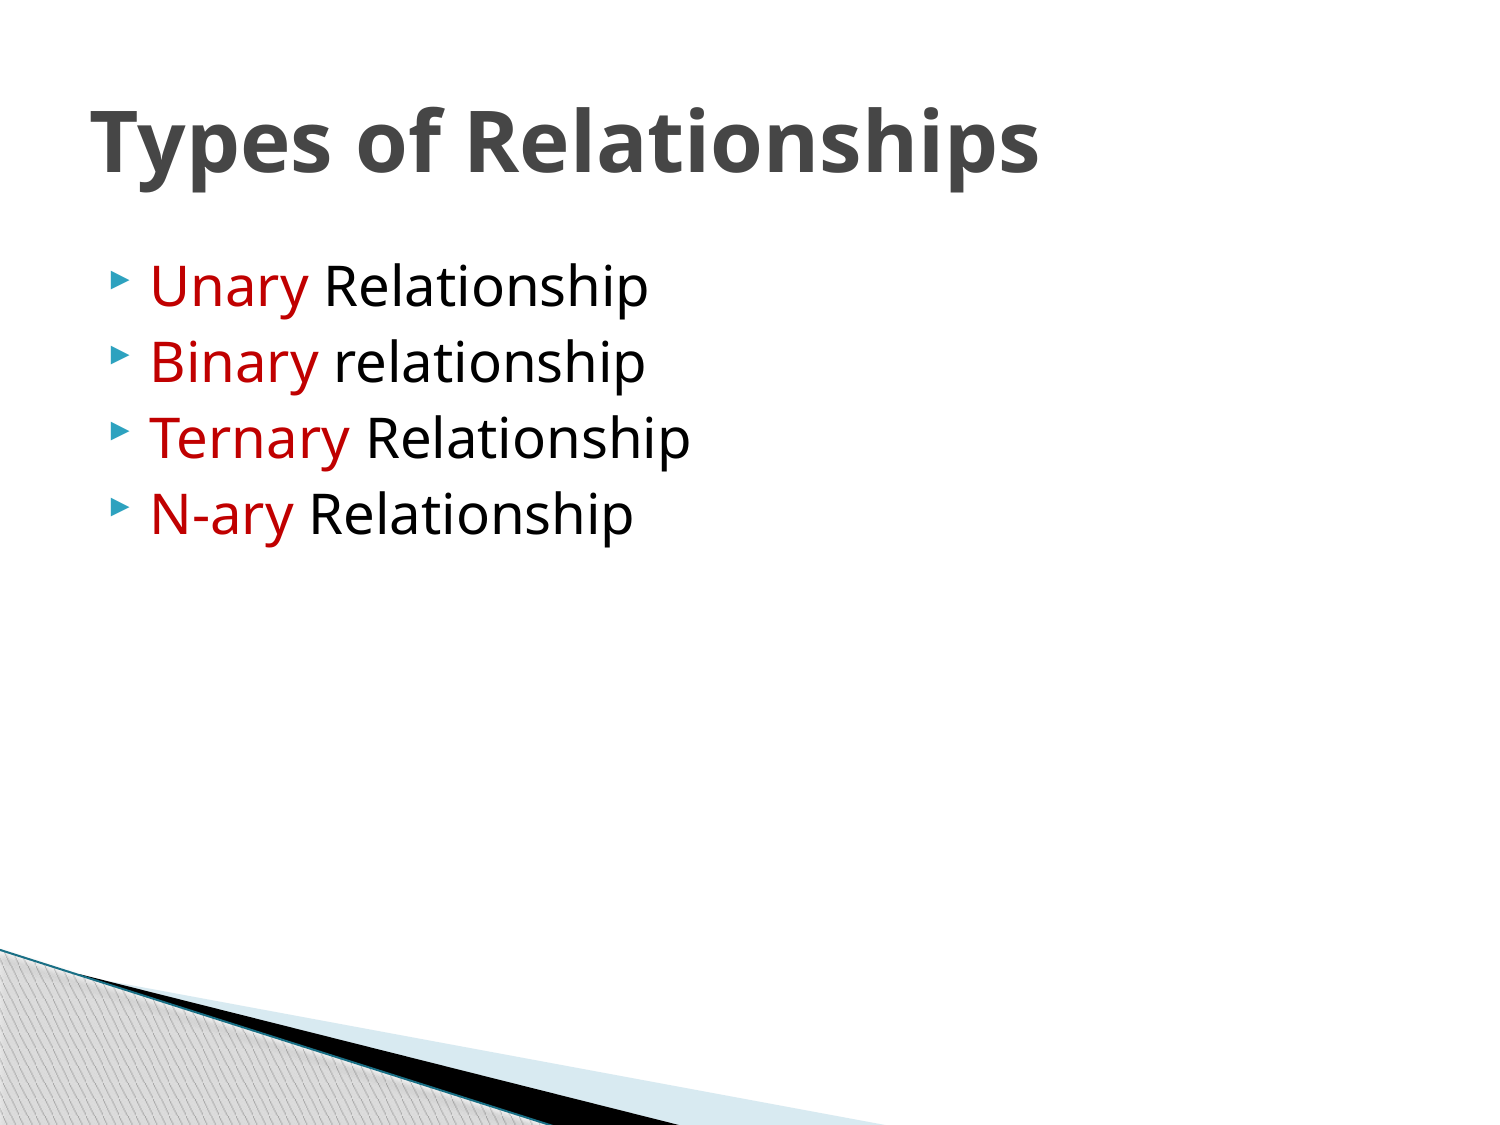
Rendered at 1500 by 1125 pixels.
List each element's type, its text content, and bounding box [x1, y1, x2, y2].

title Types of Relationships [75, 45, 1425, 233]
list Unary Relationship Binary relationship Ternary Relationship N-ary Relationship [75, 243, 1425, 986]
